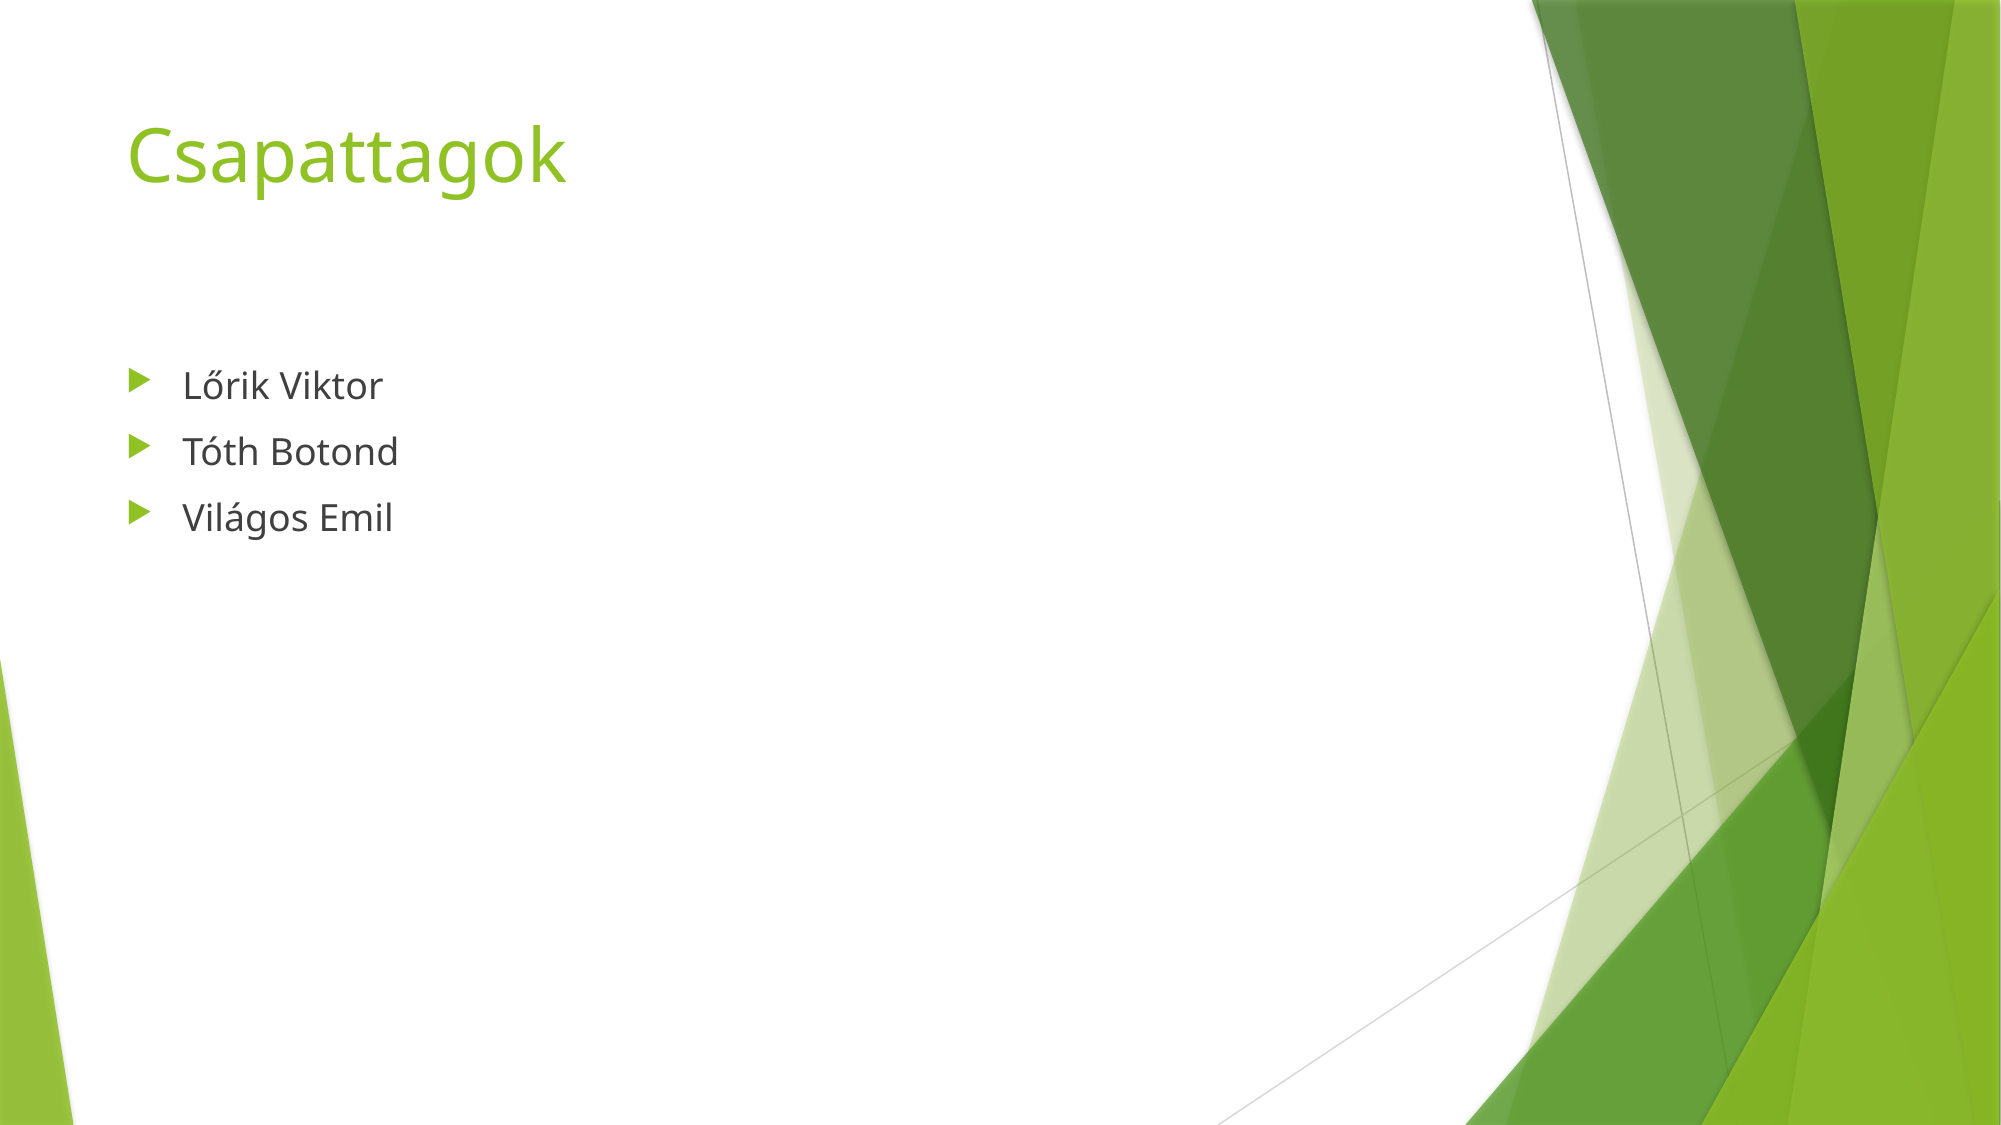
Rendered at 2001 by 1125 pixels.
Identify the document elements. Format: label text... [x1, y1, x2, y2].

list Lőrik Viktor Tóth Botond Világos Emil [111, 354, 1522, 992]
title Csapattagok [111, 99, 1522, 317]
